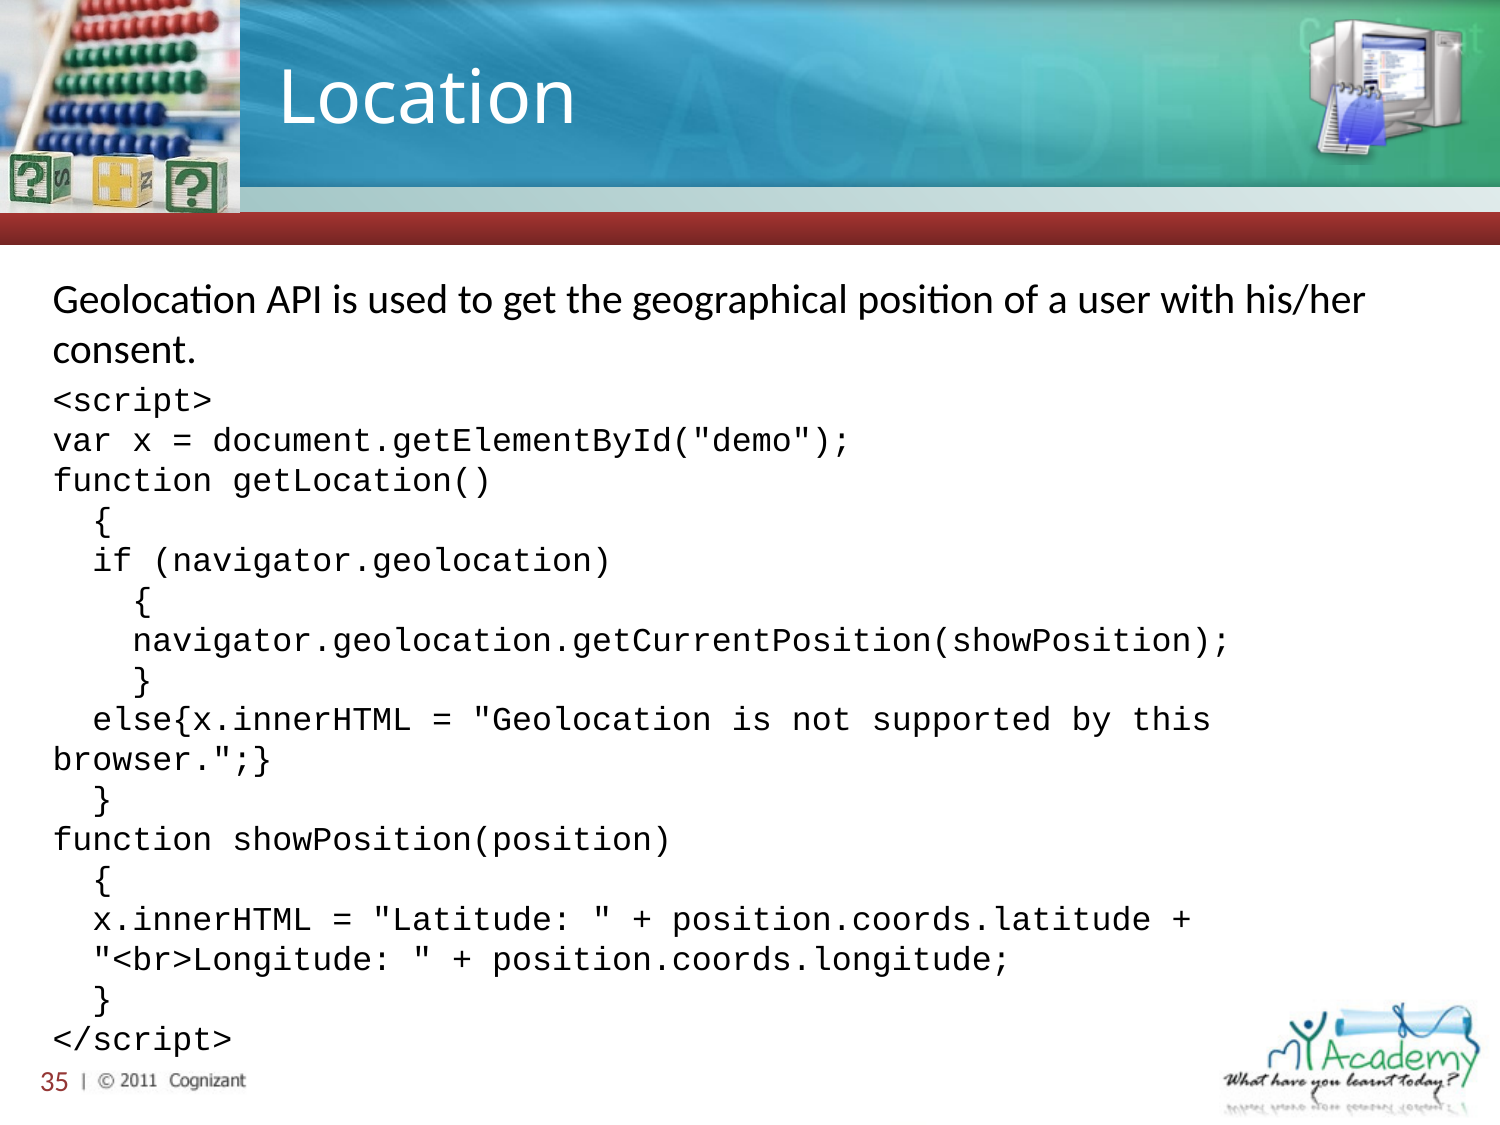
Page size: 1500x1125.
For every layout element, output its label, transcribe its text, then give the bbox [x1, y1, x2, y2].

picture [0, 0, 262, 213]
slide_number 35 [24, 1054, 100, 1100]
title Location [262, 0, 1500, 188]
picture [1304, 18, 1469, 165]
list Geolocation API is used to get the geographical position of a user with his/her consent. <script> var x = document.getElementById("demo"); function getLocation() { if (navigator.geolocation) { navigator.geolocation.getCurrentPosition(showPosition); } else{x.innerHTML = "Geolocation is not supported by this browser.";} } function showPosition(position) { x.innerHTML = "Latitude: " + position.coords.latitude + "<br>Longitude: " + position.coords.longitude; } </script> [37, 263, 1463, 1076]
picture [0, 245, 1500, 1125]
